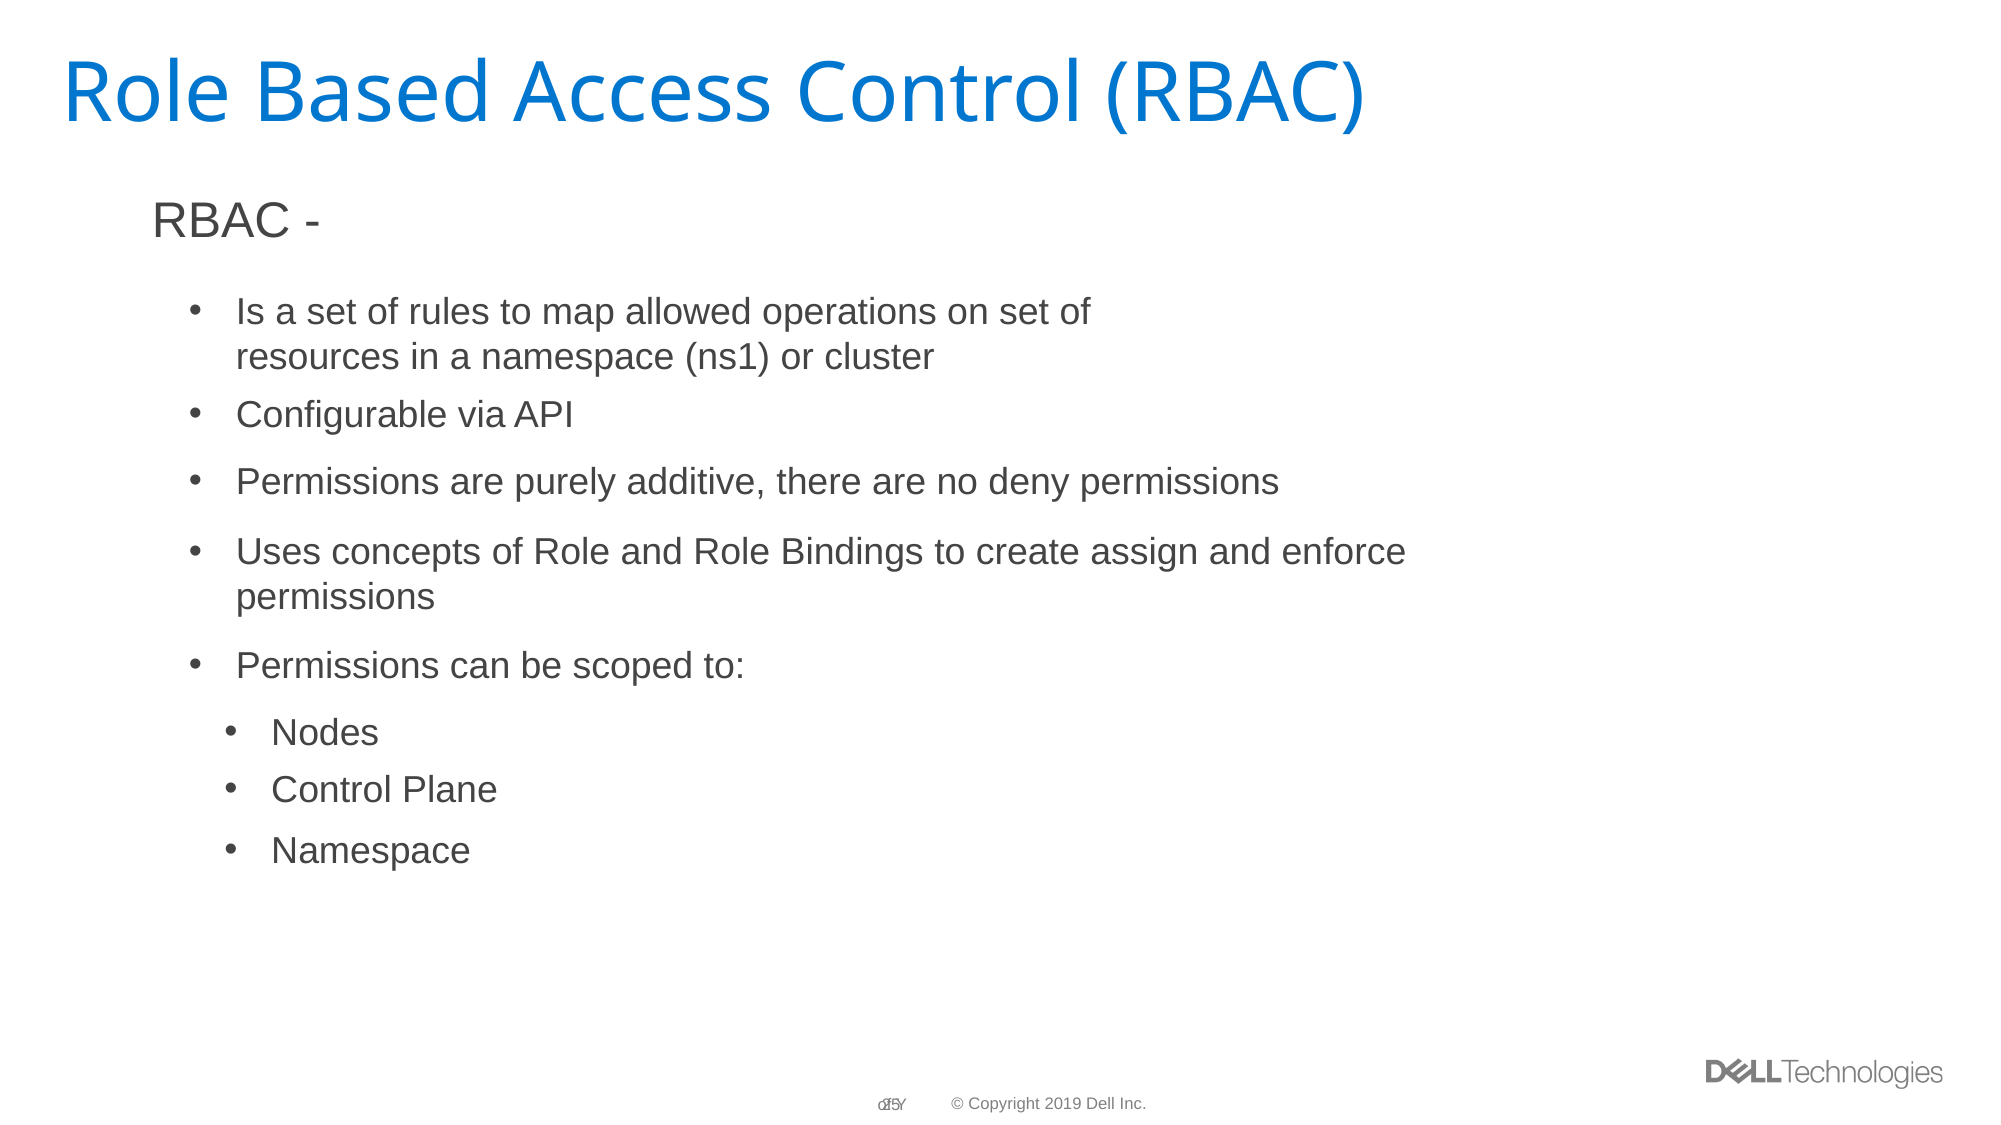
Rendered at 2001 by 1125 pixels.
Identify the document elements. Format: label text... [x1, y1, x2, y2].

text_box Nodes [209, 700, 1293, 757]
text_box RBAC - [137, 179, 1365, 255]
picture [1706, 1058, 1943, 1089]
text_box Configurable via API [174, 382, 1257, 442]
title Role Based Access Control (RBAC) [61, 50, 1938, 141]
text_box Is a set of rules to map allowed operations on set of resources in a namespace (ns1) or cluster [174, 280, 1257, 382]
text_box Permissions can be scoped to: [174, 634, 1257, 694]
text_box Uses concepts of Role and Role Bindings to create assign and enforce permissions [174, 520, 1434, 625]
text_box Control Plane [209, 757, 1293, 818]
text_box Permissions are purely additive, there are no deny permissions [174, 449, 1434, 510]
text_box Namespace [209, 818, 1293, 879]
